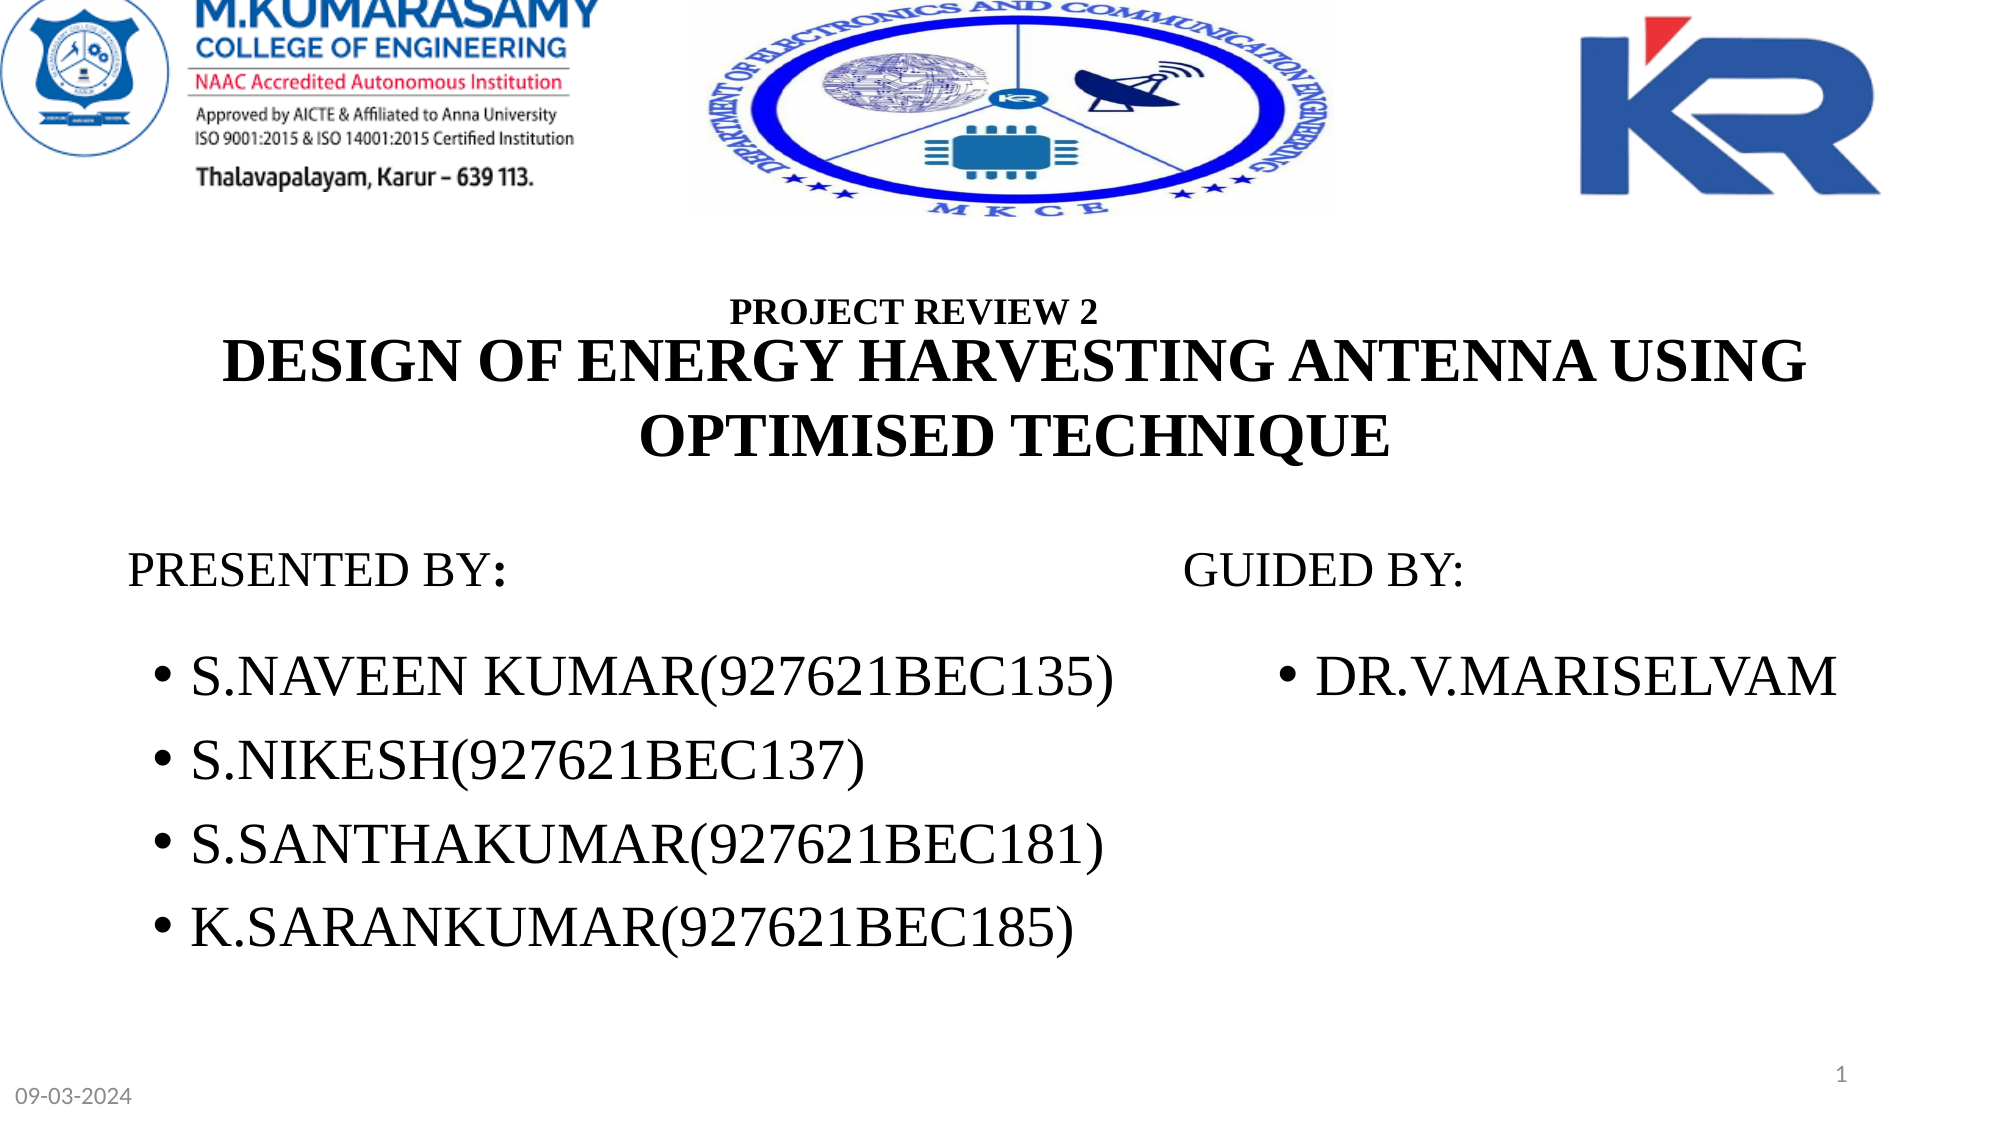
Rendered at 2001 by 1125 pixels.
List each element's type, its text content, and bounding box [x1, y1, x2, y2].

list DR.V.MARISELVAM [1262, 638, 1863, 1125]
slide_number 1 [1412, 1042, 1863, 1103]
list PRESENTED BY: [112, 474, 959, 605]
title DESIGN OF ENERGY HARVESTING ANTENNA USING OPTIMISED TECHNIQUE [153, 332, 1879, 457]
picture [690, 0, 1334, 217]
list GUIDED BY: [1167, 474, 1867, 605]
list S.NAVEEN KUMAR(927621BEC135) S.NIKESH(927621BEC137) S.SANTHAKUMAR(927621BEC181) K.SARANKUMAR(927621BEC185) [137, 638, 1144, 1125]
picture [0, 0, 604, 192]
text_box PROJECT REVIEW 2 [714, 257, 1145, 340]
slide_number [0, 1065, 450, 1125]
picture [1460, 0, 2000, 229]
